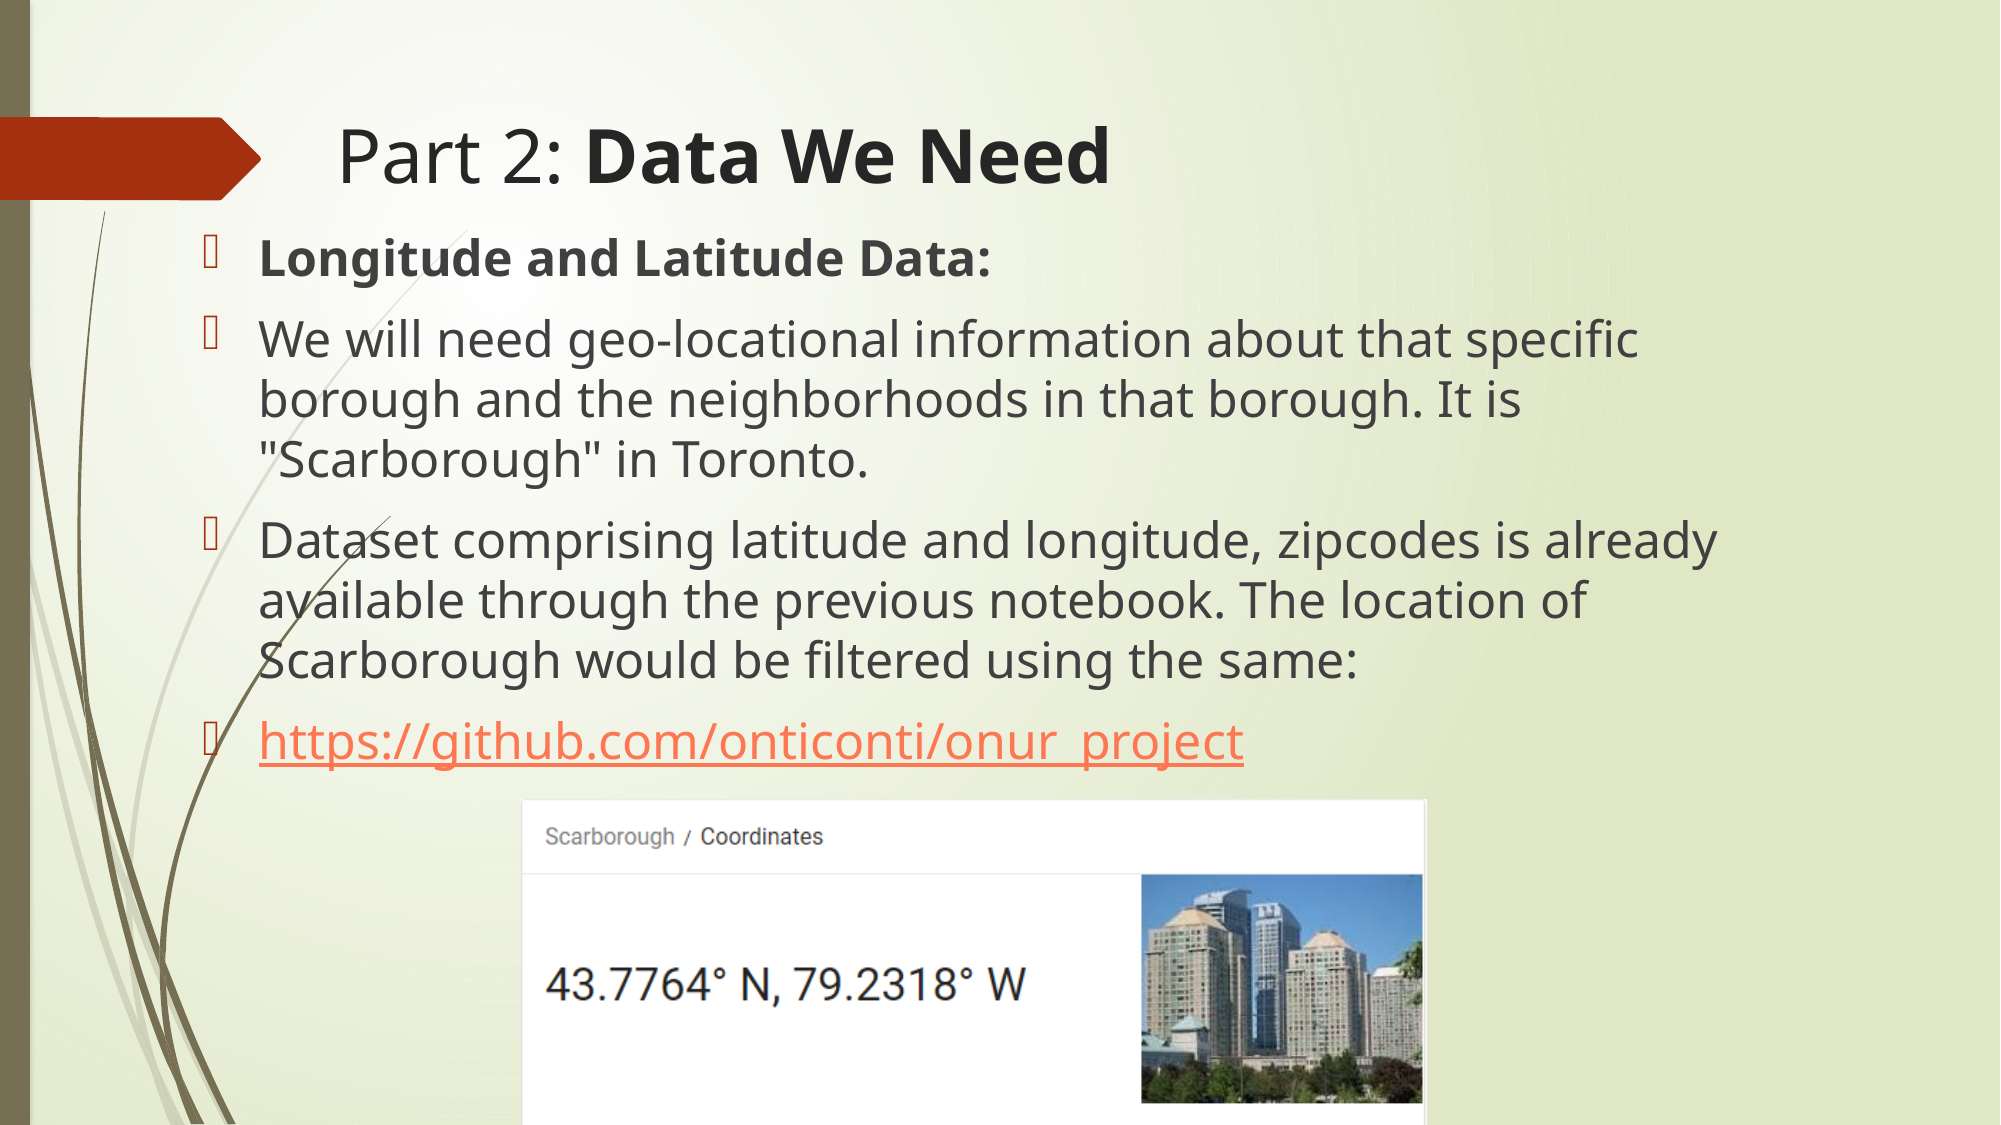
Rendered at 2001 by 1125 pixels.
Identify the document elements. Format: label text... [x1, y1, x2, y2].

title Part 2: Data We Need [321, 101, 1947, 220]
picture [521, 799, 1427, 1125]
list Longitude and Latitude Data: We will need geo-locational information about that specific borough and the neighborhoods in that borough. It is "Scarborough" in Toronto. Dataset comprising latitude and longitude, zipcodes is already available through the previous notebook. The location of Scarborough would be filtered using the same: https://github.com/onticonti/onur_project [187, 219, 1813, 1075]
